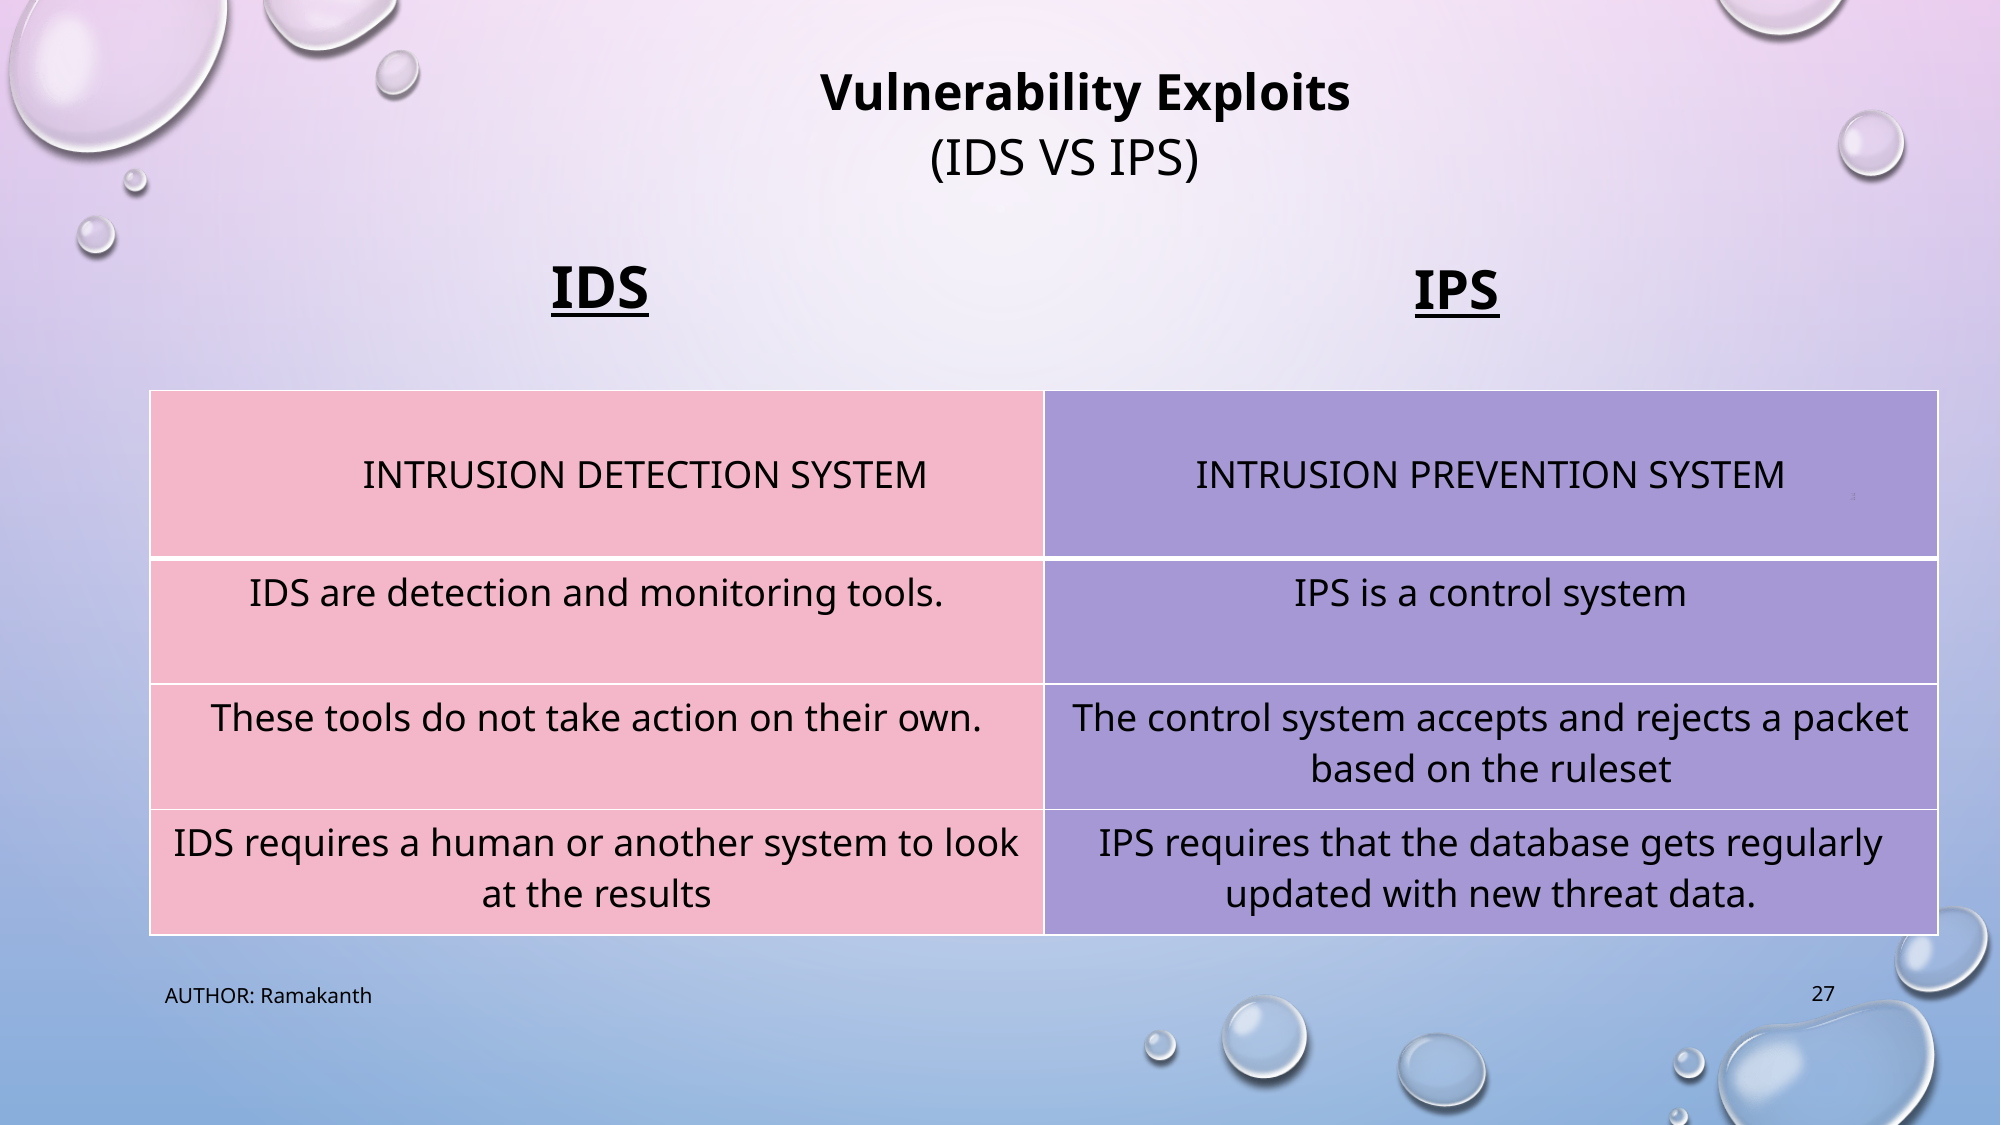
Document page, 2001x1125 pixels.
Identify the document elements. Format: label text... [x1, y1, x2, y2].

title (IDS VS IPS) [149, 28, 1851, 291]
slide_number 27 [1724, 965, 1851, 1025]
table_cell IDS requires a human or another system to look at the results [151, 810, 1043, 934]
table_cell IPS requires that the database gets regularly updated with new threat data. [1045, 810, 1937, 934]
table_cell The control system accepts and rejects a packet based on the ruleset [1045, 685, 1937, 809]
table_header INTRUSION PREVENTION SYSTEM [1045, 391, 1937, 556]
list IDS [200, 216, 1000, 328]
picture [0, 0, 2000, 1125]
table_header INTRUSION DETECTION SYSTEM [151, 391, 1043, 556]
list IPS [1056, 216, 1858, 328]
table_cell IDS are detection and monitoring tools. [151, 561, 1043, 683]
chart [1849, 492, 1858, 501]
text_box Vulnerability Exploits [805, 52, 1367, 128]
footer AUTHOR: Ramakanth [149, 965, 1245, 1025]
table_cell These tools do not take action on their own. [151, 685, 1043, 809]
table_cell IPS is a control system [1045, 561, 1937, 683]
